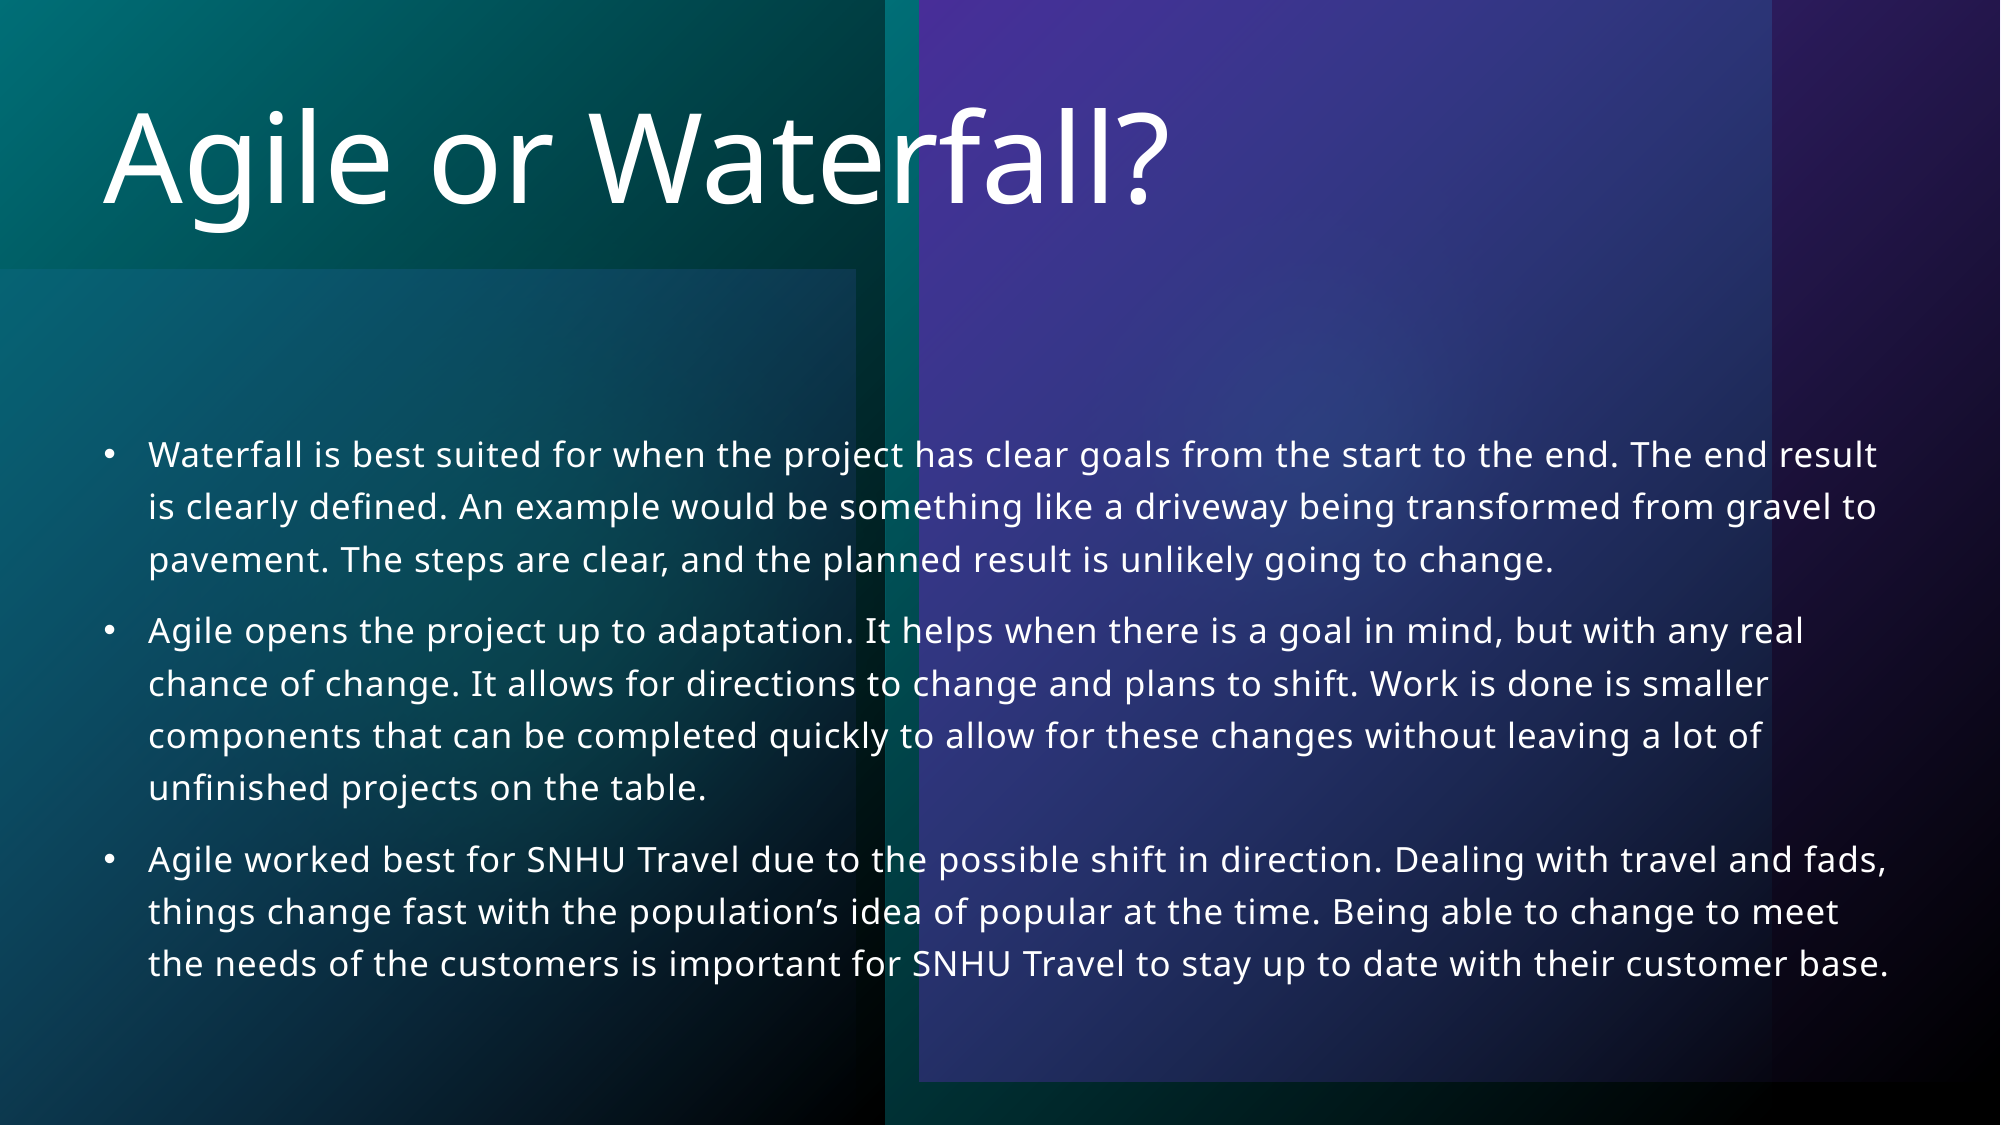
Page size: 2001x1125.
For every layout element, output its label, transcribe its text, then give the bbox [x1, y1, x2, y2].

title Agile or Waterfall? [88, 88, 1910, 386]
list Waterfall is best suited for when the project has clear goals from the start to the end. The end result is clearly defined. An example would be something like a driveway being transformed from gravel to pavement. The steps are clear, and the planned result is unlikely going to change. Agile opens the project up to adaptation. It helps when there is a goal in mind, but with any real chance of change. It allows for directions to change and plans to shift. Work is done is smaller components that can be completed quickly to allow for these changes without leaving a lot of unfinished projects on the table. Agile worked best for SNHU Travel due to the possible shift in direction. Dealing with travel and fads, things change fast with the population’s idea of popular at the time. Being able to change to meet the needs of the customers is important for SNHU Travel to stay up to date with their customer base. [88, 414, 1910, 1035]
